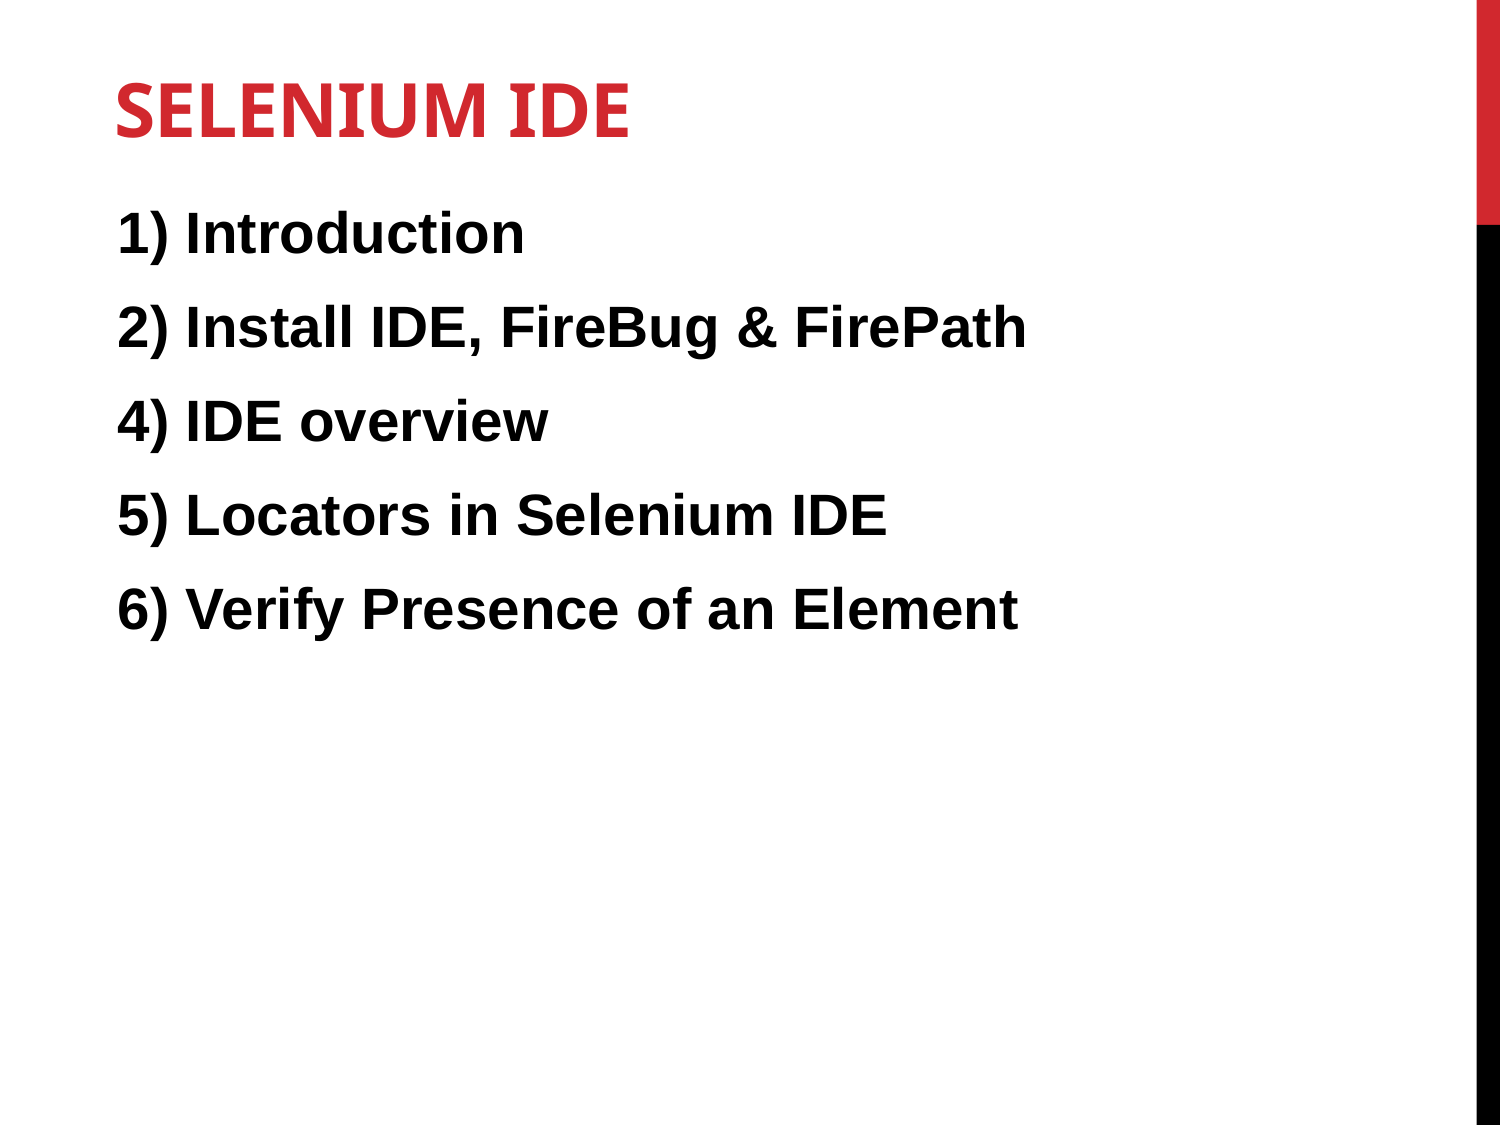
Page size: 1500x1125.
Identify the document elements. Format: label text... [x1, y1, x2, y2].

title Selenium IDE [99, 25, 1025, 250]
list 1) Introduction 2) Install IDE, FireBug & FirePath 4) IDE overview 5) Locators in Selenium IDE 6) Verify Presence of an Element [99, 187, 1438, 788]
